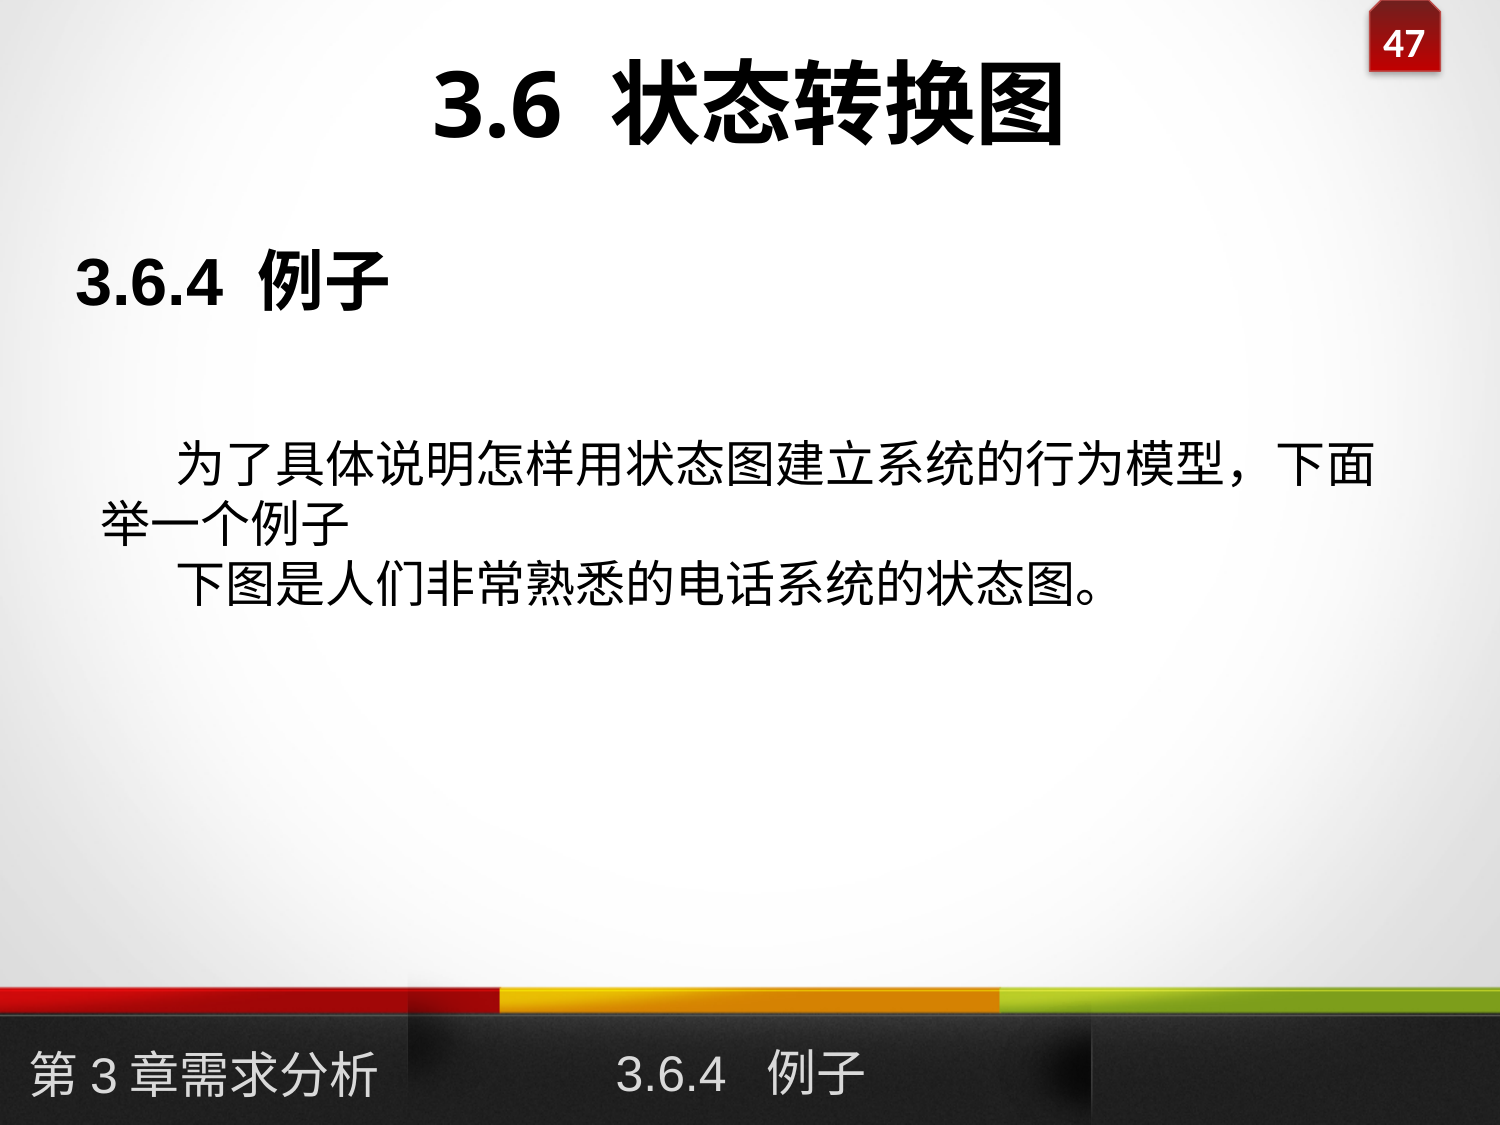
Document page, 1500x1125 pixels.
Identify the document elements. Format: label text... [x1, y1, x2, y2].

text_box 第3章需求分析 [0, 1034, 431, 1113]
title 3.6 状态转换图 [75, 7, 1425, 195]
picture [0, 0, 1500, 1125]
text_box 3.6.4 例子 [58, 230, 537, 328]
text_box 为了具体说明怎样用状态图建立系统的行为模型，下面举一个例子 下图是人们非常熟悉的电话系统的状态图。 [84, 423, 1398, 621]
text_box 3.6.4 例子 [365, 1032, 1117, 1111]
